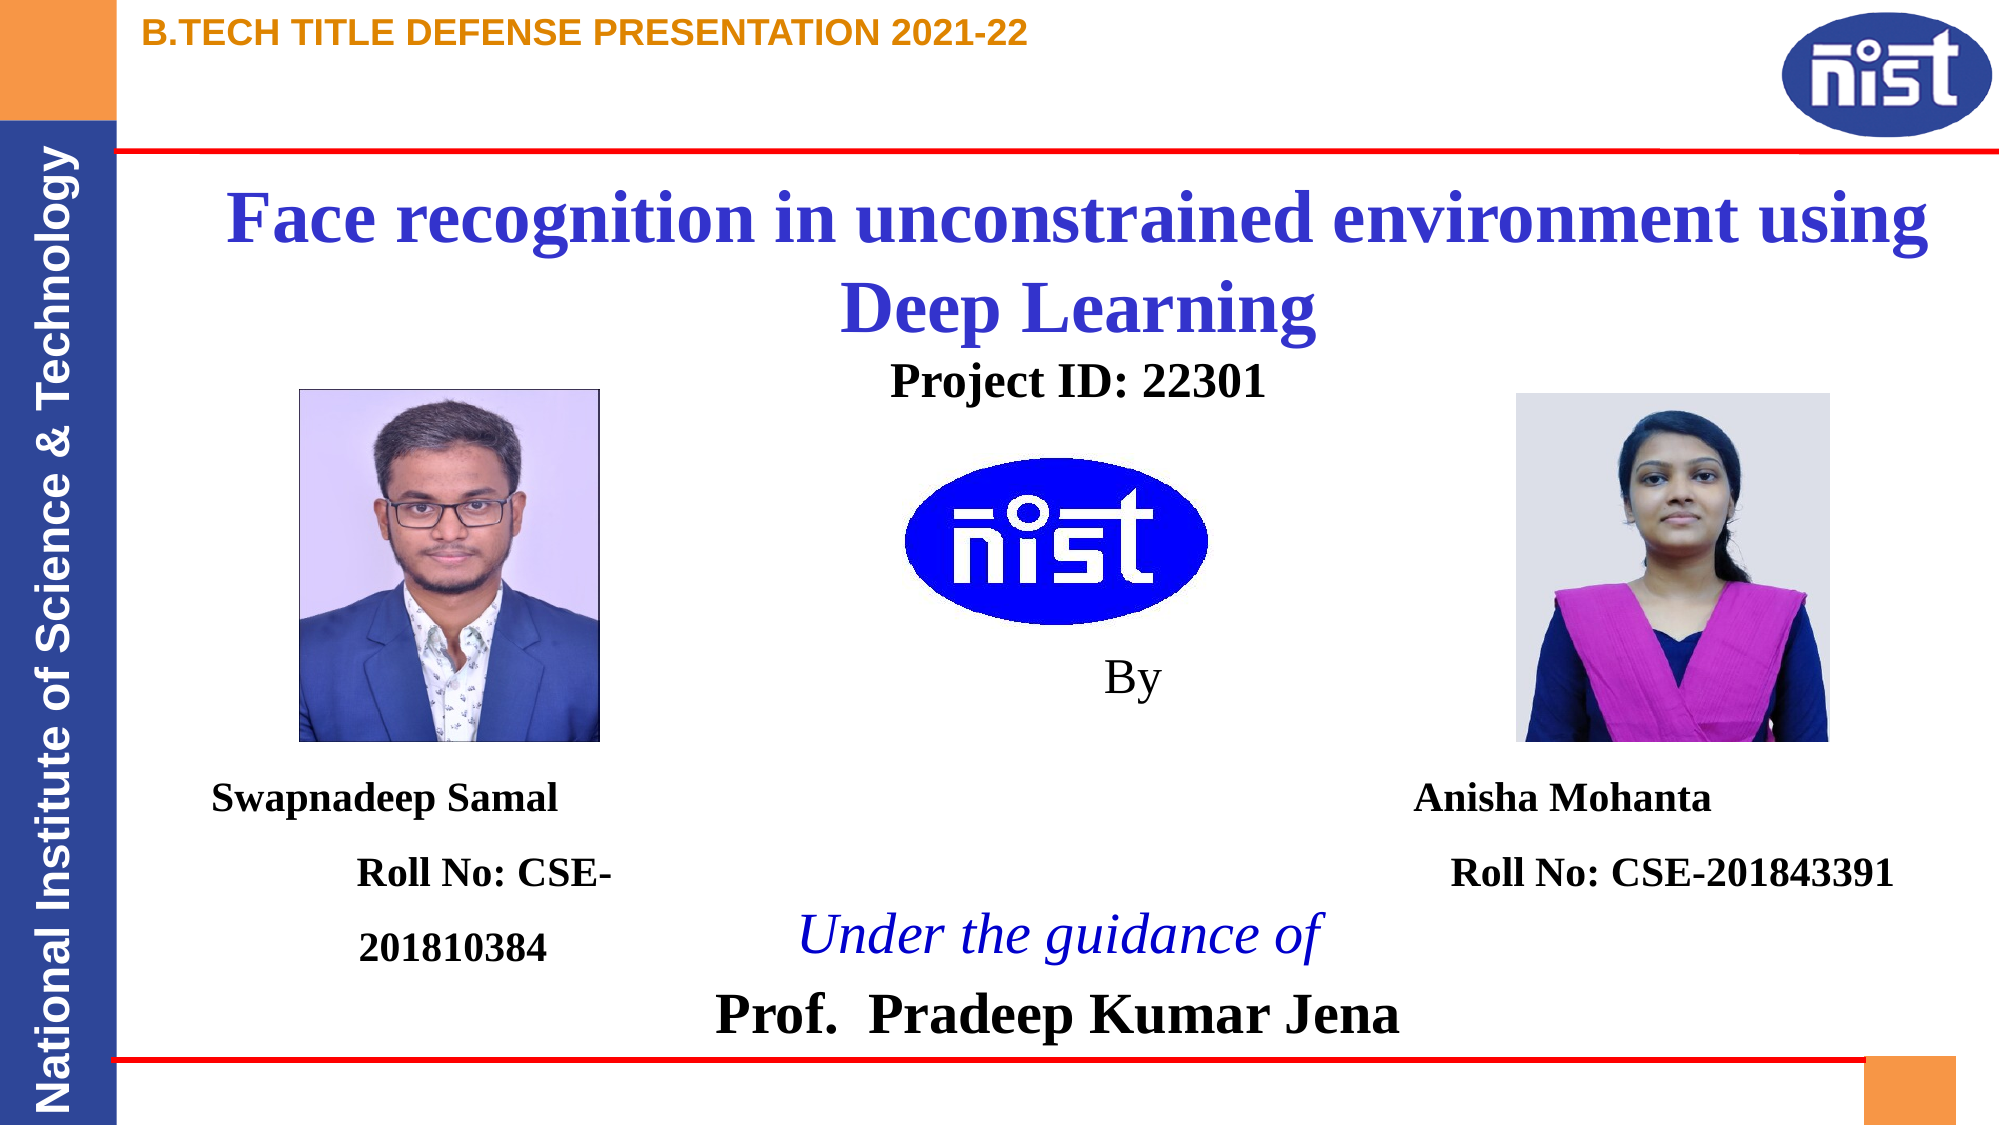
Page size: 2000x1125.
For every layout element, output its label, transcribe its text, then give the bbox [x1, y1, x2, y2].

text_box Swapnadeep Samal Roll No: CSE-201810384 [194, 737, 712, 847]
picture [299, 389, 600, 742]
picture [1516, 393, 1830, 742]
text_box Under the guidance of Prof. Pradeep Kumar Jena [137, 887, 1980, 1043]
text_box By [939, 637, 1177, 712]
picture [902, 453, 1214, 629]
text_box Face recognition in unconstrained environment using Deep Learning Project ID: 22301 [137, 206, 2000, 369]
picture [1775, 6, 2000, 150]
text_box Anisha Mohanta Roll No: CSE-201843391 [1366, 737, 1980, 847]
